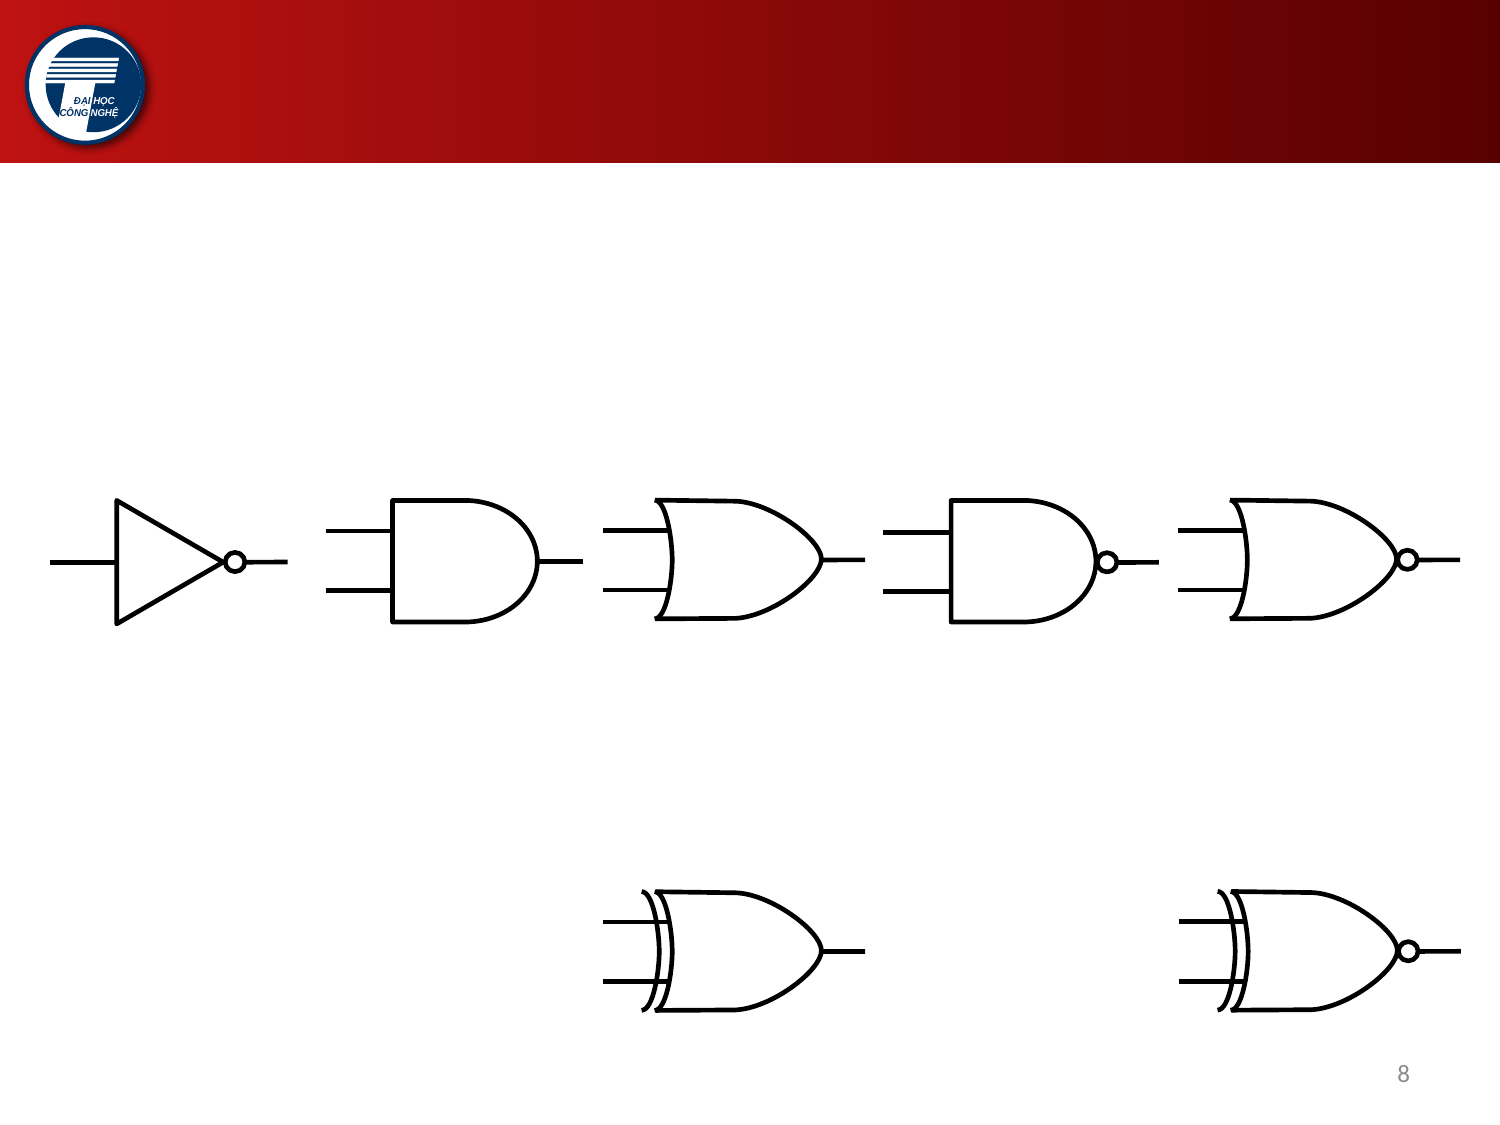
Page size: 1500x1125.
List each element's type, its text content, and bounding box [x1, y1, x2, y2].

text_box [602, 499, 866, 619]
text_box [49, 500, 288, 625]
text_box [602, 891, 866, 1011]
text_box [1177, 499, 1461, 619]
slide_number 8 [1074, 1042, 1425, 1103]
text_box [325, 500, 583, 623]
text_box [882, 500, 1160, 623]
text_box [1178, 891, 1461, 1011]
